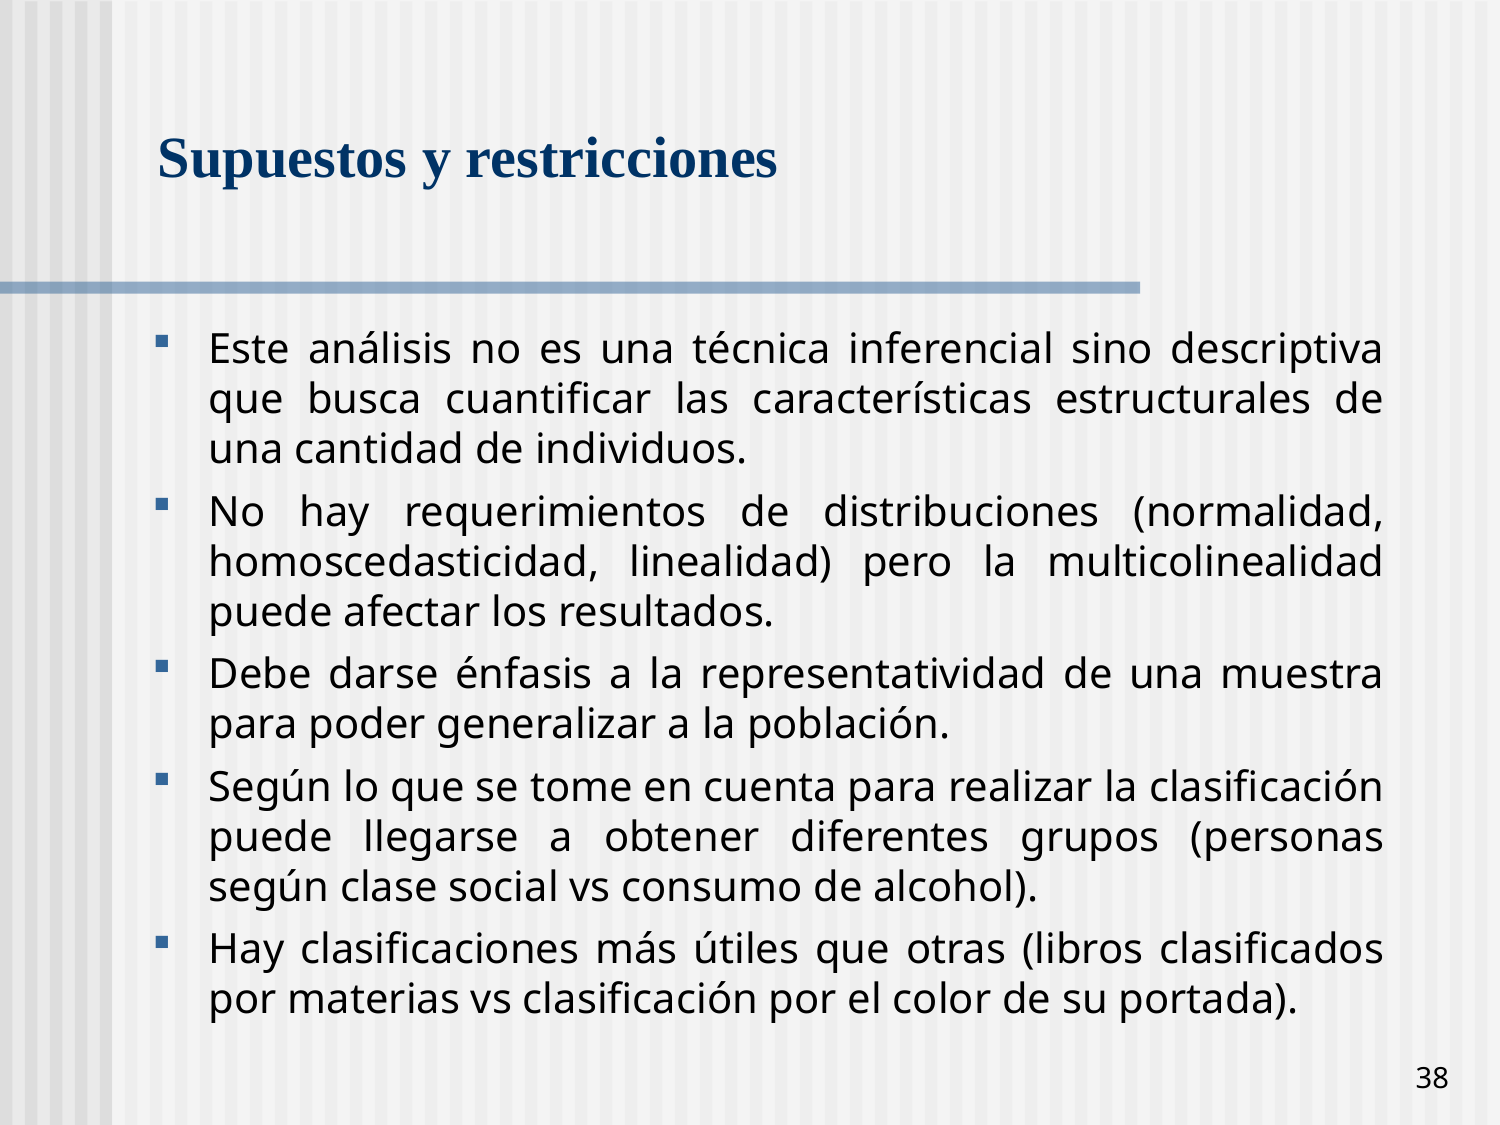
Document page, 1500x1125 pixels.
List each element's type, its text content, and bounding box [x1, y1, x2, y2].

title Supuestos y restricciones [142, 109, 1482, 267]
list Este análisis no es una técnica inferencial sino descriptiva que busca cuantificar las características estructurales de una cantidad de individuos. No hay requerimientos de distribuciones (normalidad, homoscedasticidad, linealidad) pero la multicolinealidad puede afectar los resultados. Debe darse énfasis a la representatividad de una muestra para poder generalizar a la población. Según lo que se tome en cuenta para realizar la clasificación puede llegarse a obtener diferentes grupos (personas según clase social vs consumo de alcohol). Hay clasificaciones más útiles que otras (libros clasificados por materias vs clasificación por el color de su portada). [137, 314, 1400, 1030]
slide_number 38 [1151, 1031, 1465, 1107]
